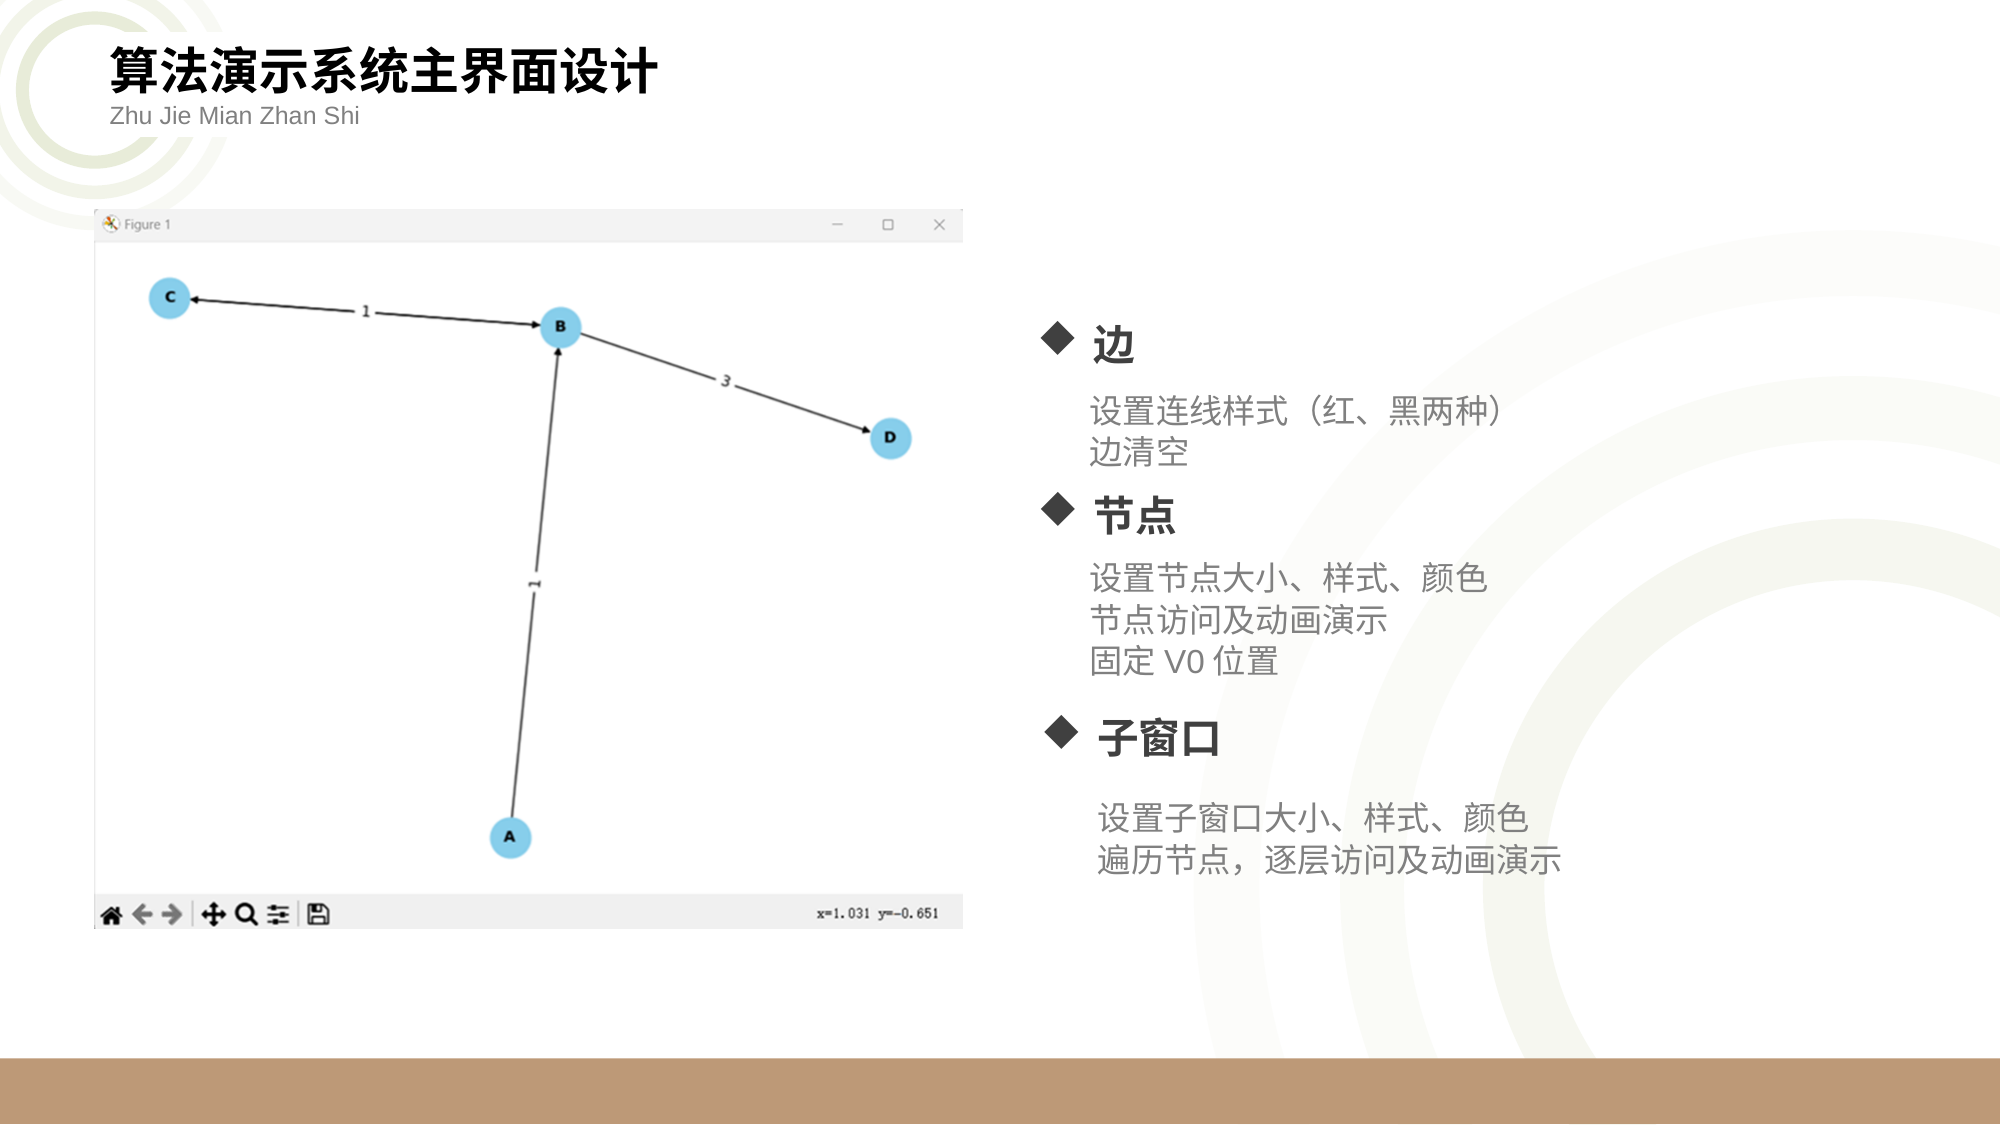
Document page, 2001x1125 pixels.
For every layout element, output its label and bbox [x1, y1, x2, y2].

picture [94, 209, 963, 929]
text_box [0, 0, 2000, 1125]
